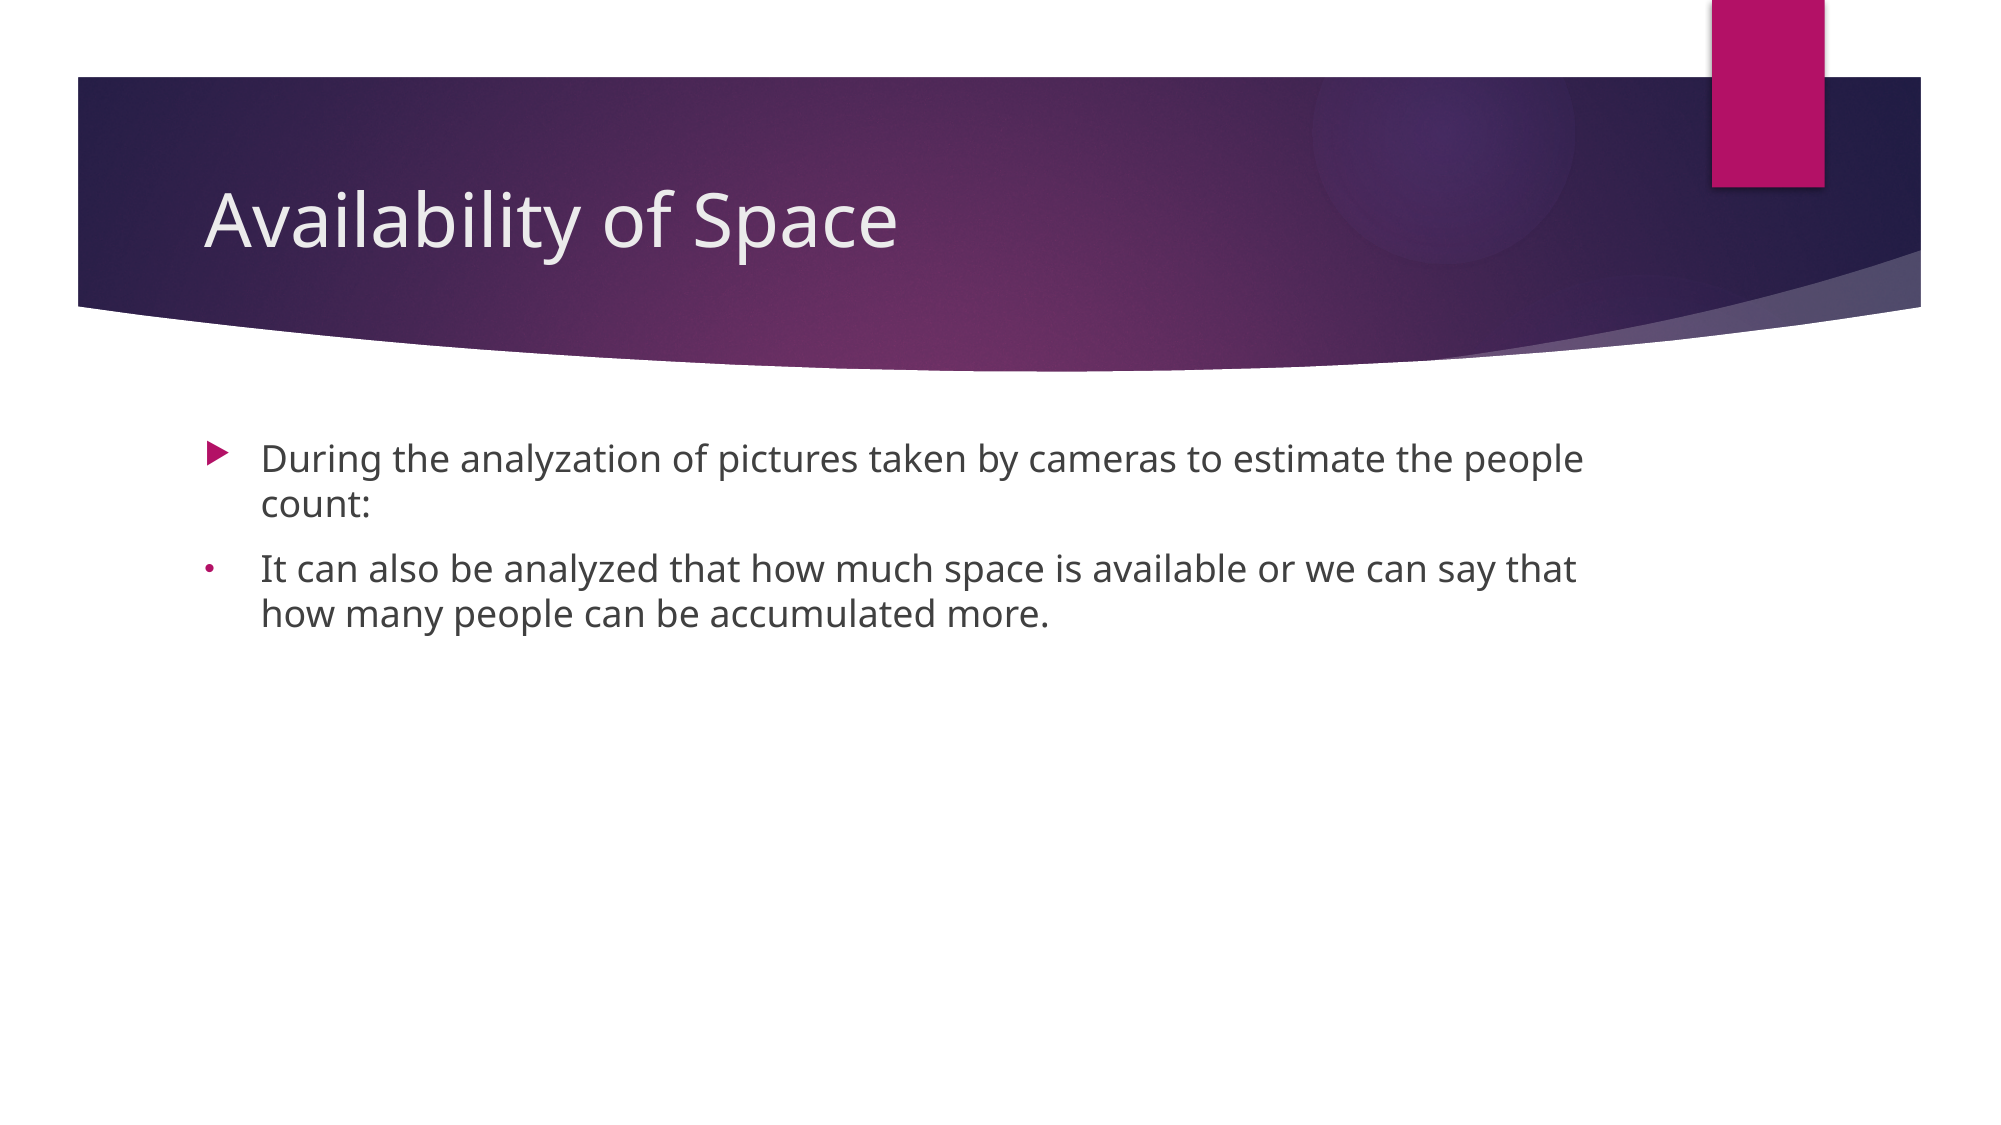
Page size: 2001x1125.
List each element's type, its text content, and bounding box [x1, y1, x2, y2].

list During the analyzation of pictures taken by cameras to estimate the people count: It can also be analyzed that how much space is available or we can say that how many people can be accumulated more. [189, 427, 1638, 988]
title Availability of Space [189, 159, 1627, 276]
